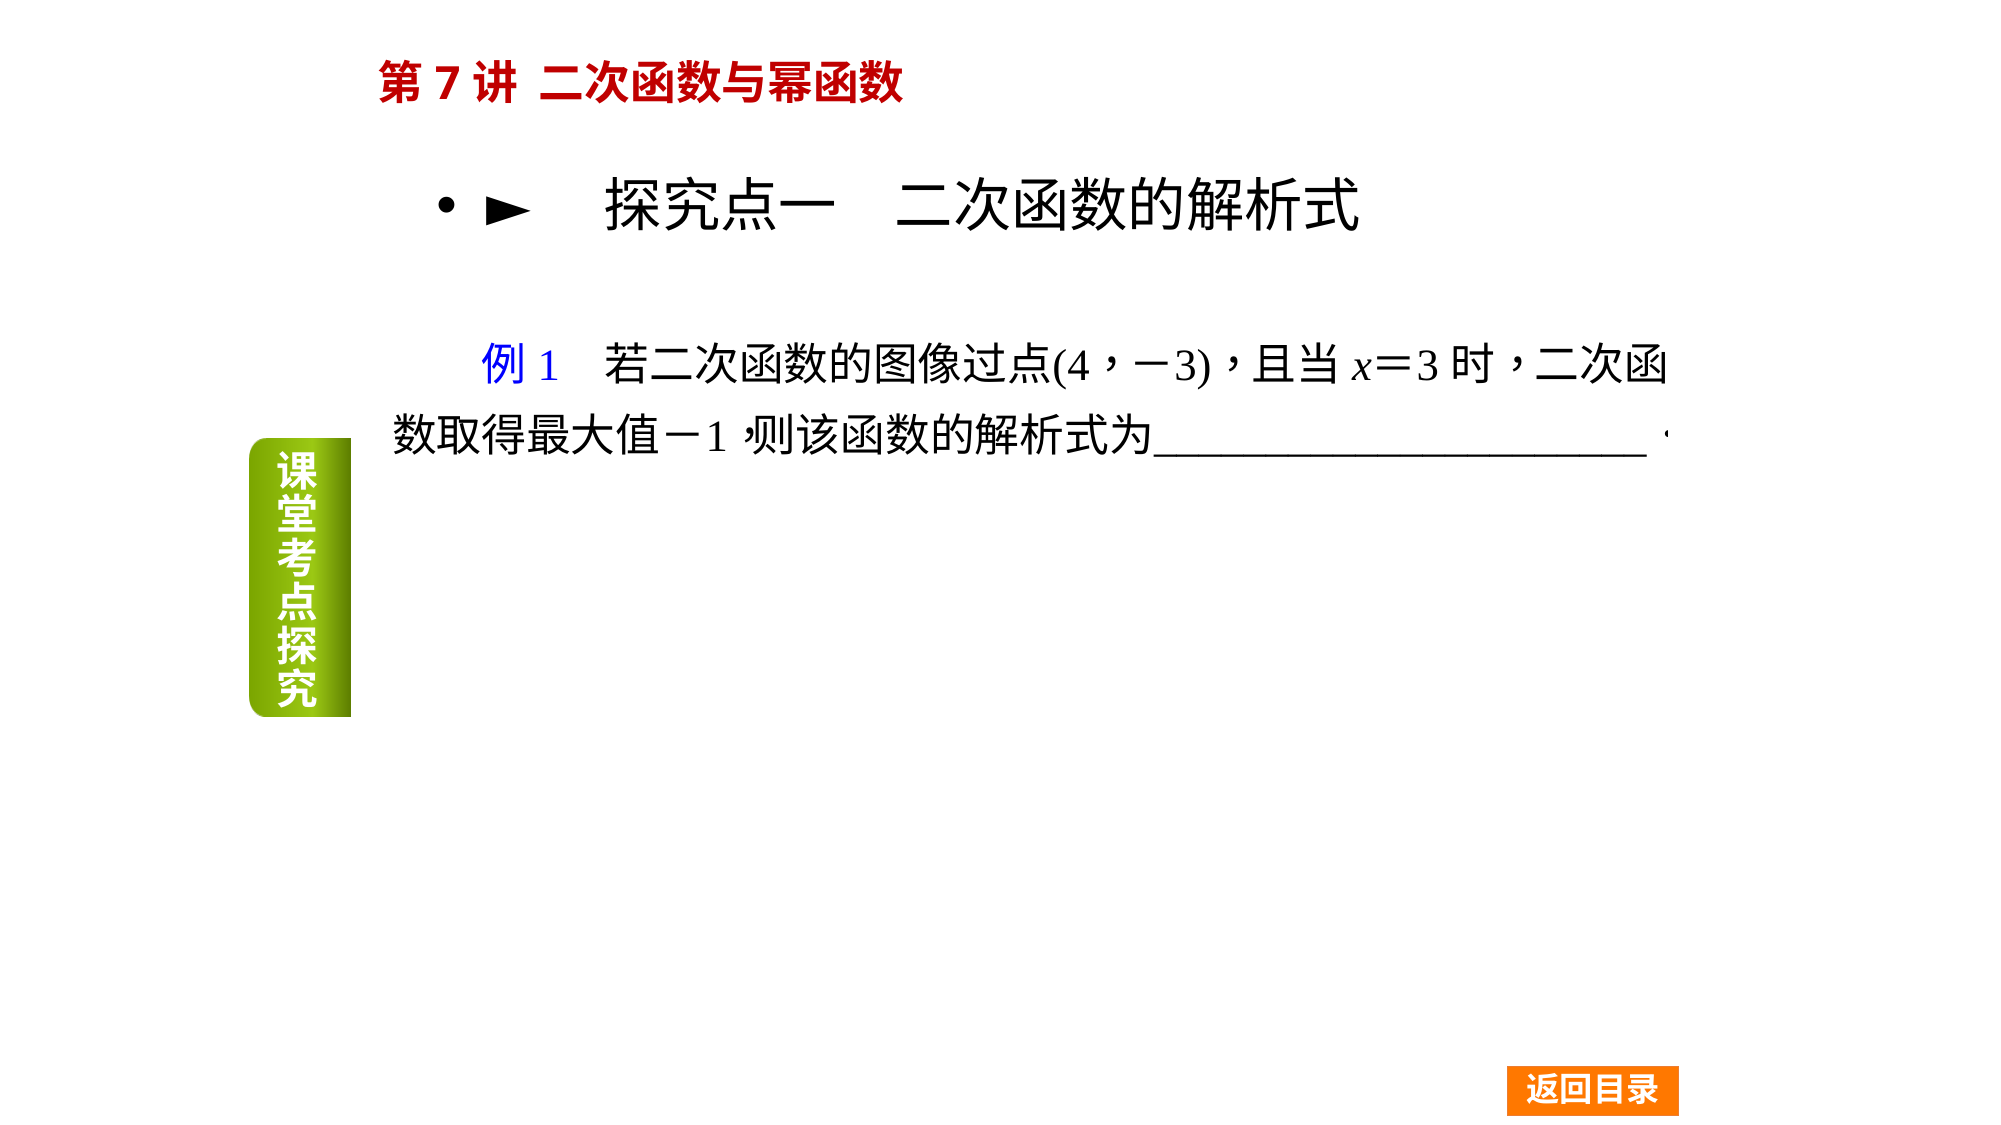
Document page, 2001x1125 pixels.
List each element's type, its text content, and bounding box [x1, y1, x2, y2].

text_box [249, 438, 351, 727]
text_box 返回目录 [1668, 1066, 1679, 1116]
list ► 探究点一 二次函数的解析式 [421, 169, 1721, 1055]
text_box 第7讲 二次函数与幂函数 [362, 42, 1461, 121]
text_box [392, 335, 1668, 1125]
